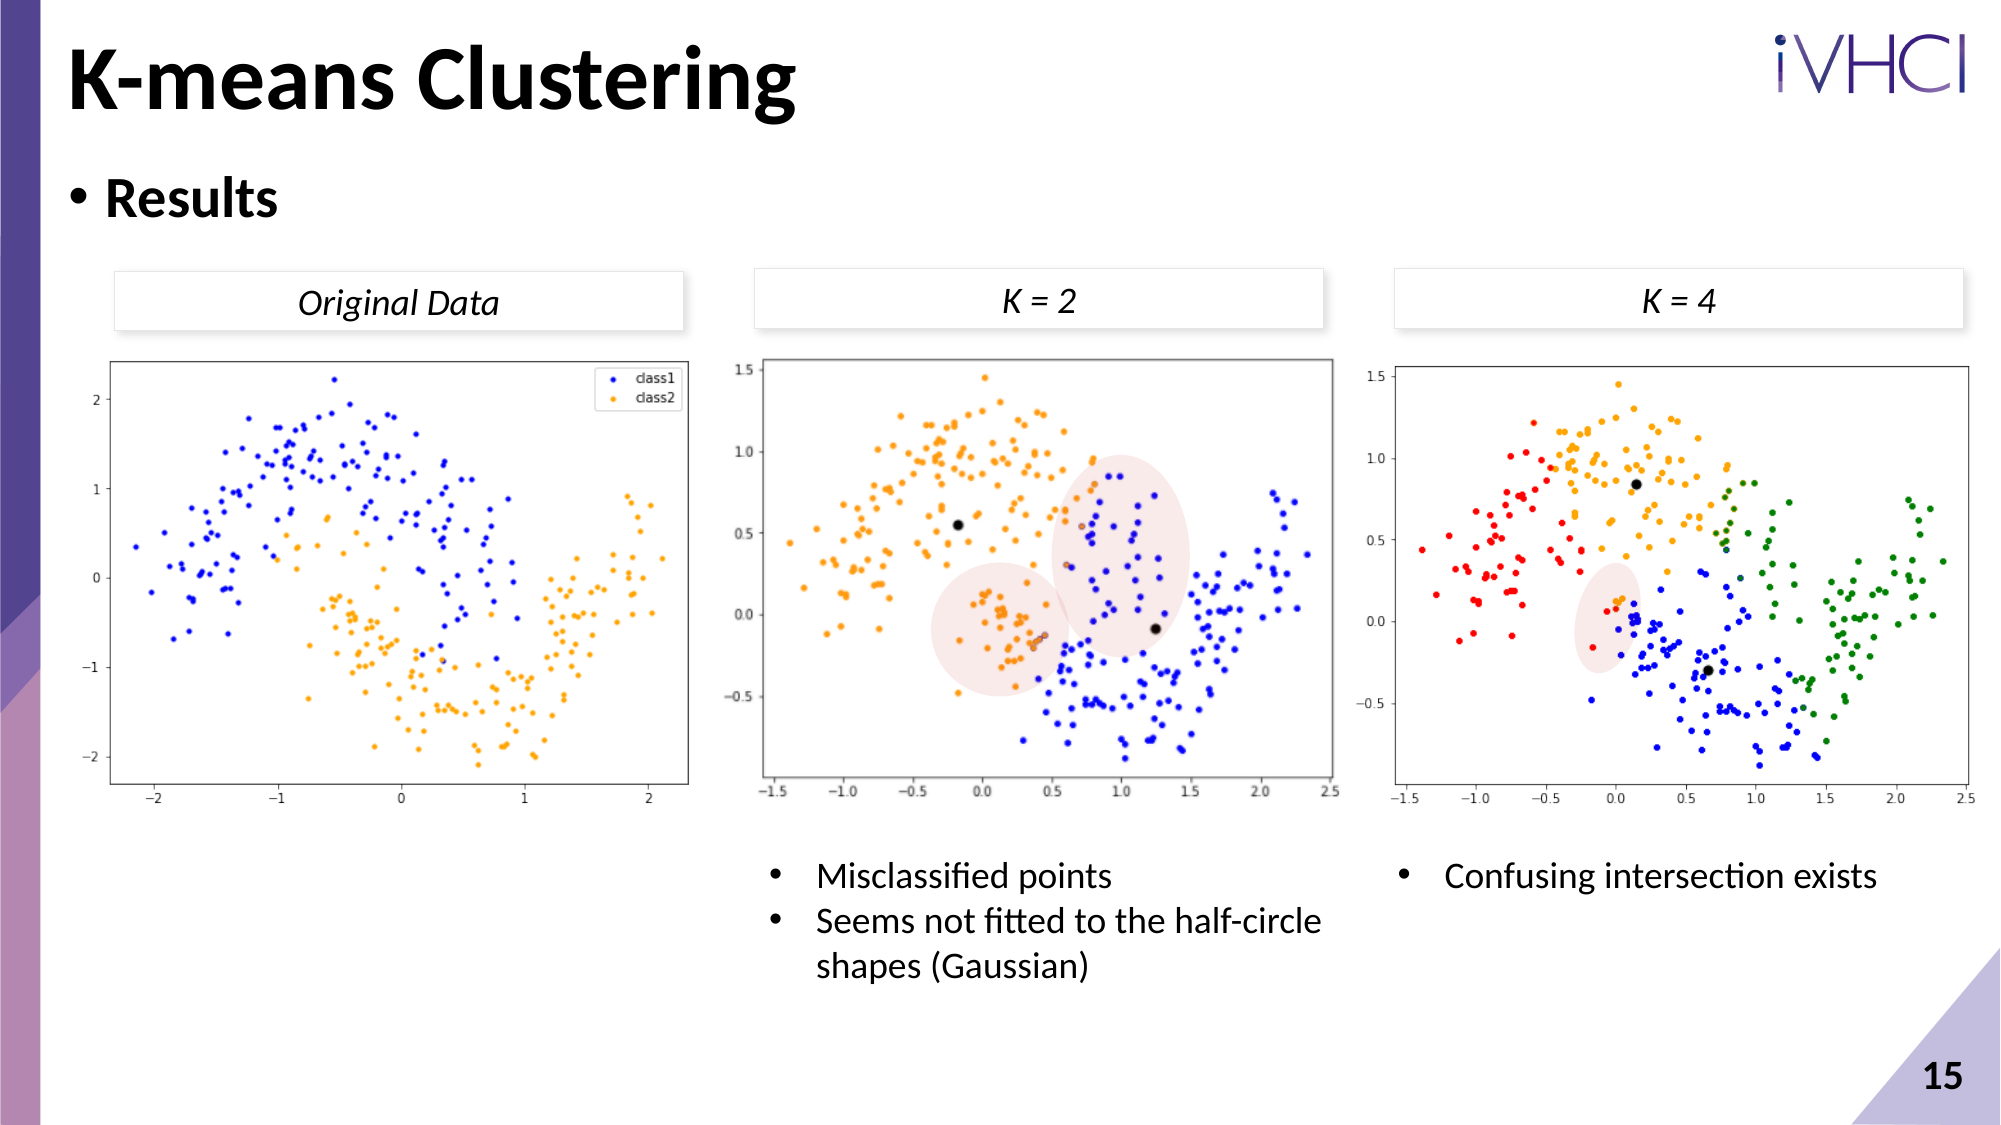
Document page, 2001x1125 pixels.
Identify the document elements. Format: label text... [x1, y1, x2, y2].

slide_number 14 [1877, 1042, 1980, 1103]
title K-means Clustering [53, 22, 1779, 137]
text_box Original Data [114, 271, 684, 331]
list Results [53, 159, 1905, 1022]
text_box Confusing intersection exists [1382, 844, 1976, 904]
text_box K = 2 [754, 268, 1324, 329]
text_box K = 4 [1394, 268, 1964, 329]
picture [0, 0, 2001, 1125]
text_box Misclassified points Seems not fitted to the half-circle shapes (Gaussian) [754, 844, 1347, 994]
